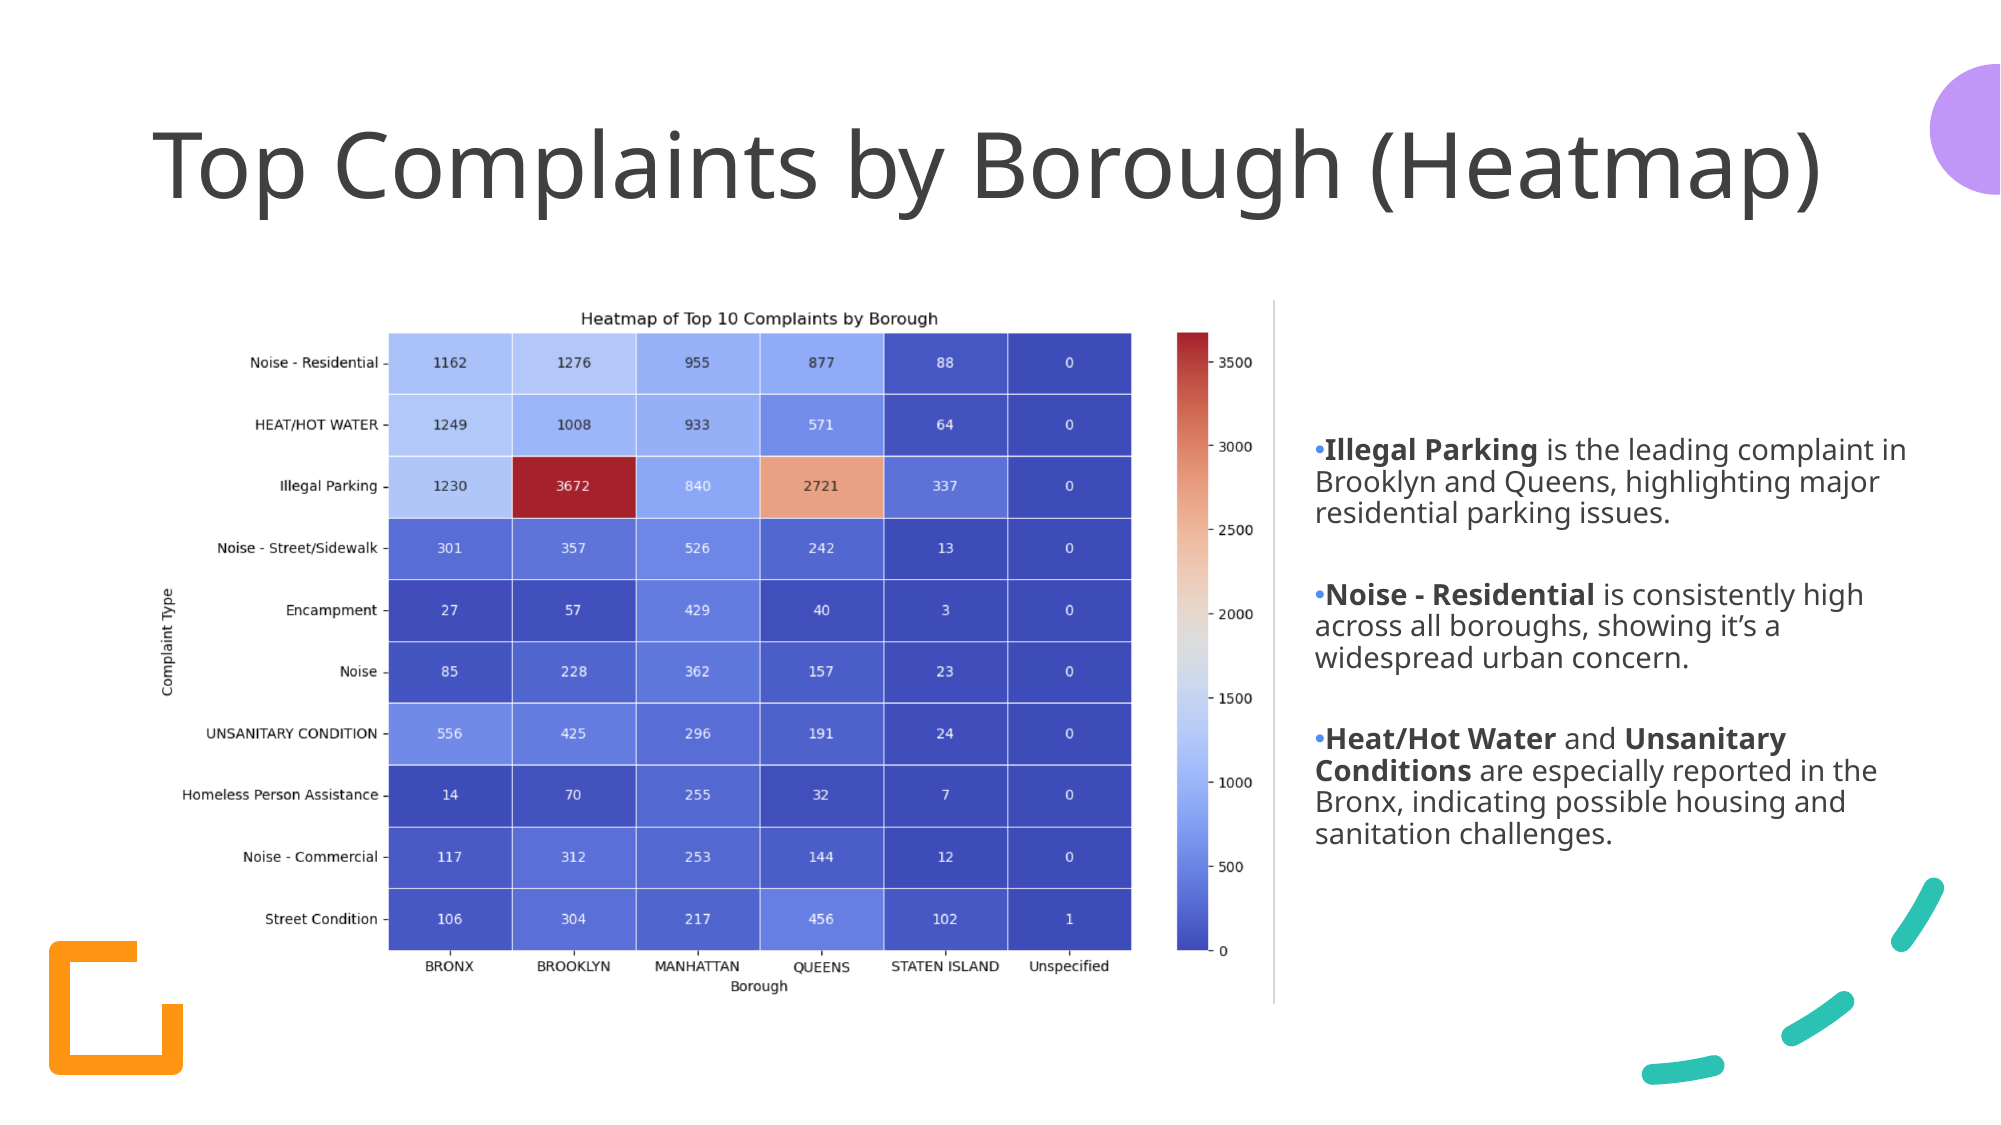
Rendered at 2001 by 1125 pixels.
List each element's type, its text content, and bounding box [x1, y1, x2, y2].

title Top Complaints by Borough (Heatmap) [137, 59, 1863, 278]
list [136, 300, 1276, 1004]
list Illegal Parking is the leading complaint in Brooklyn and Queens, highlighting major residential parking issues. Noise - Residential is consistently high across all boroughs, showing it’s a widespread urban concern. Heat/Hot Water and Unsanitary Conditions are especially reported in the Bronx, indicating possible housing and sanitation challenges. [1299, 427, 1946, 877]
